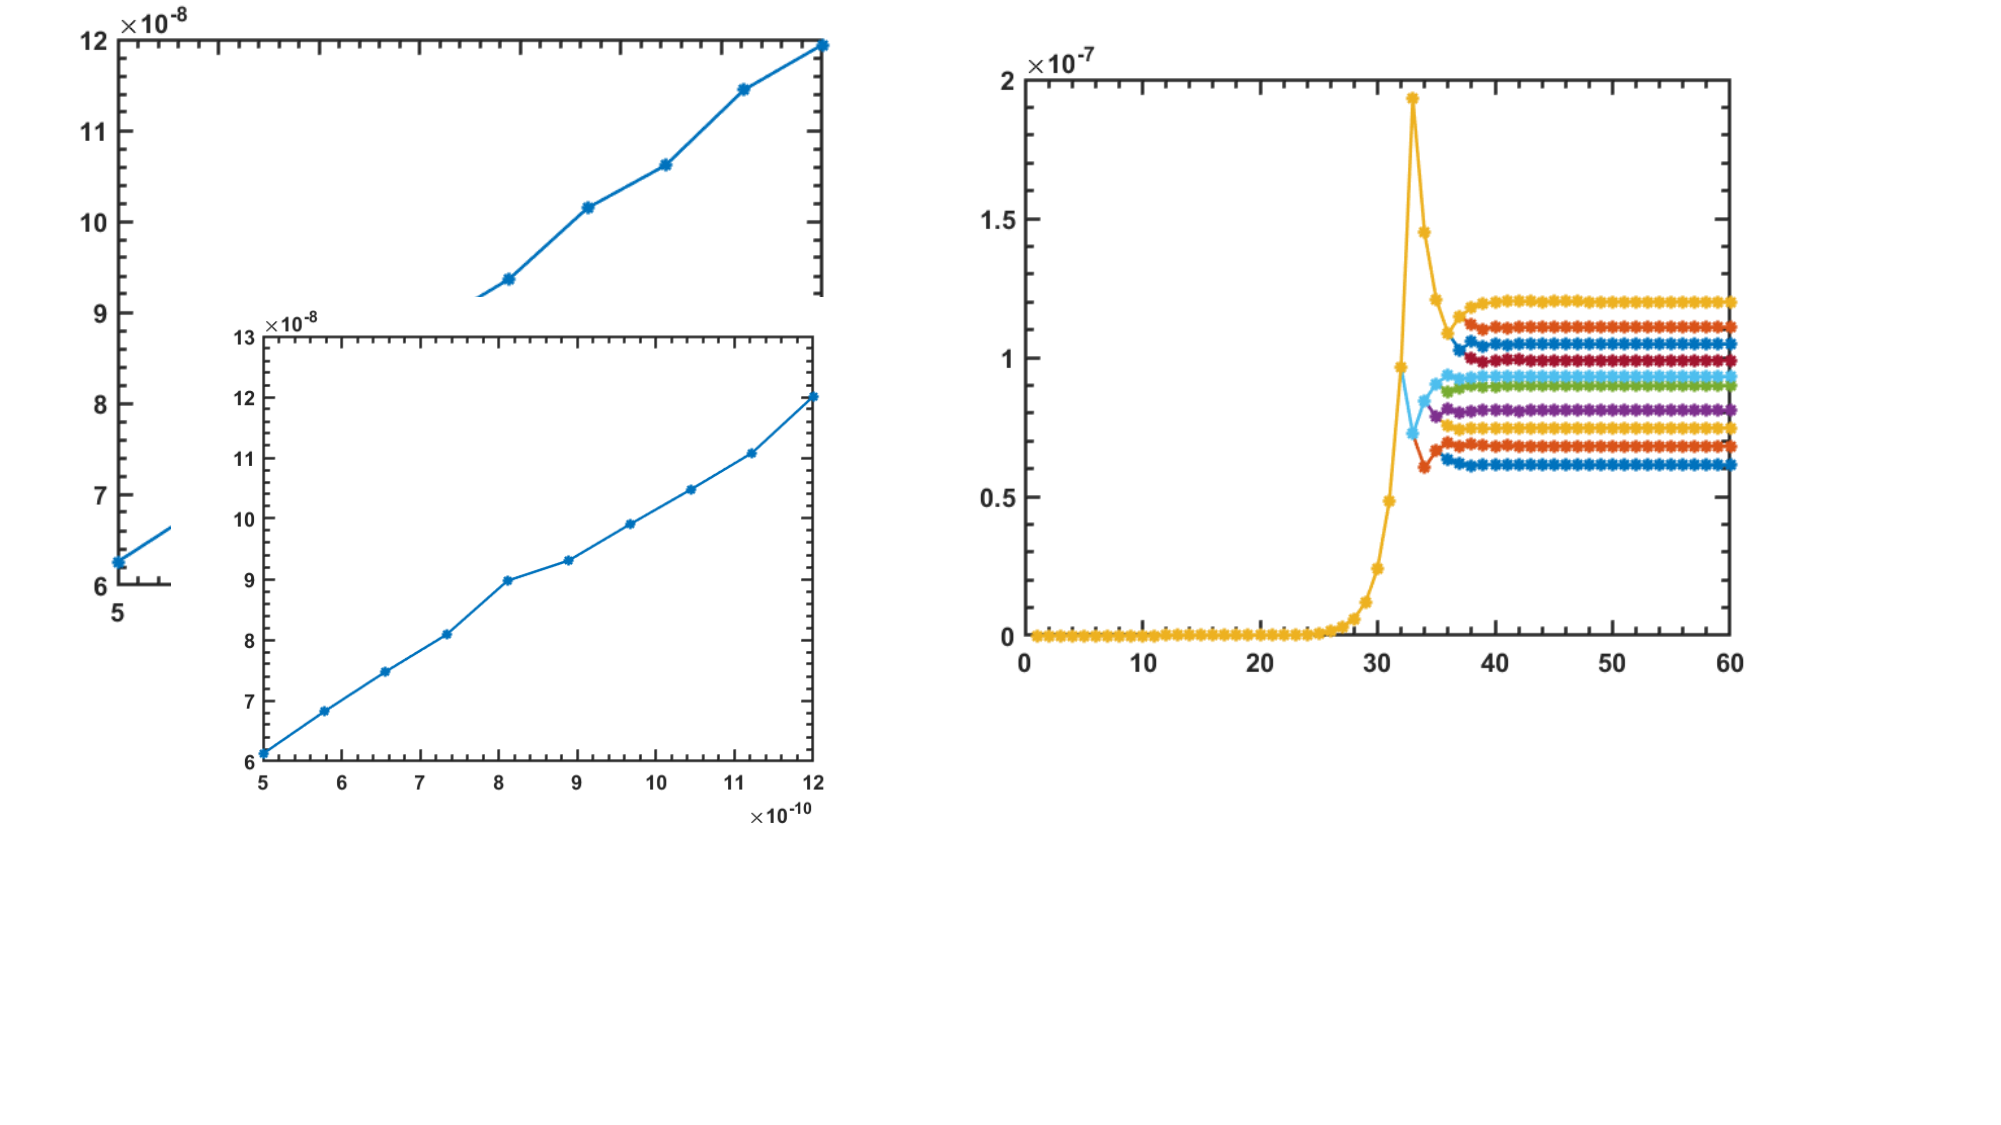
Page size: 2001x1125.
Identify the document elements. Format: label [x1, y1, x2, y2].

picture [0, 0, 1816, 828]
